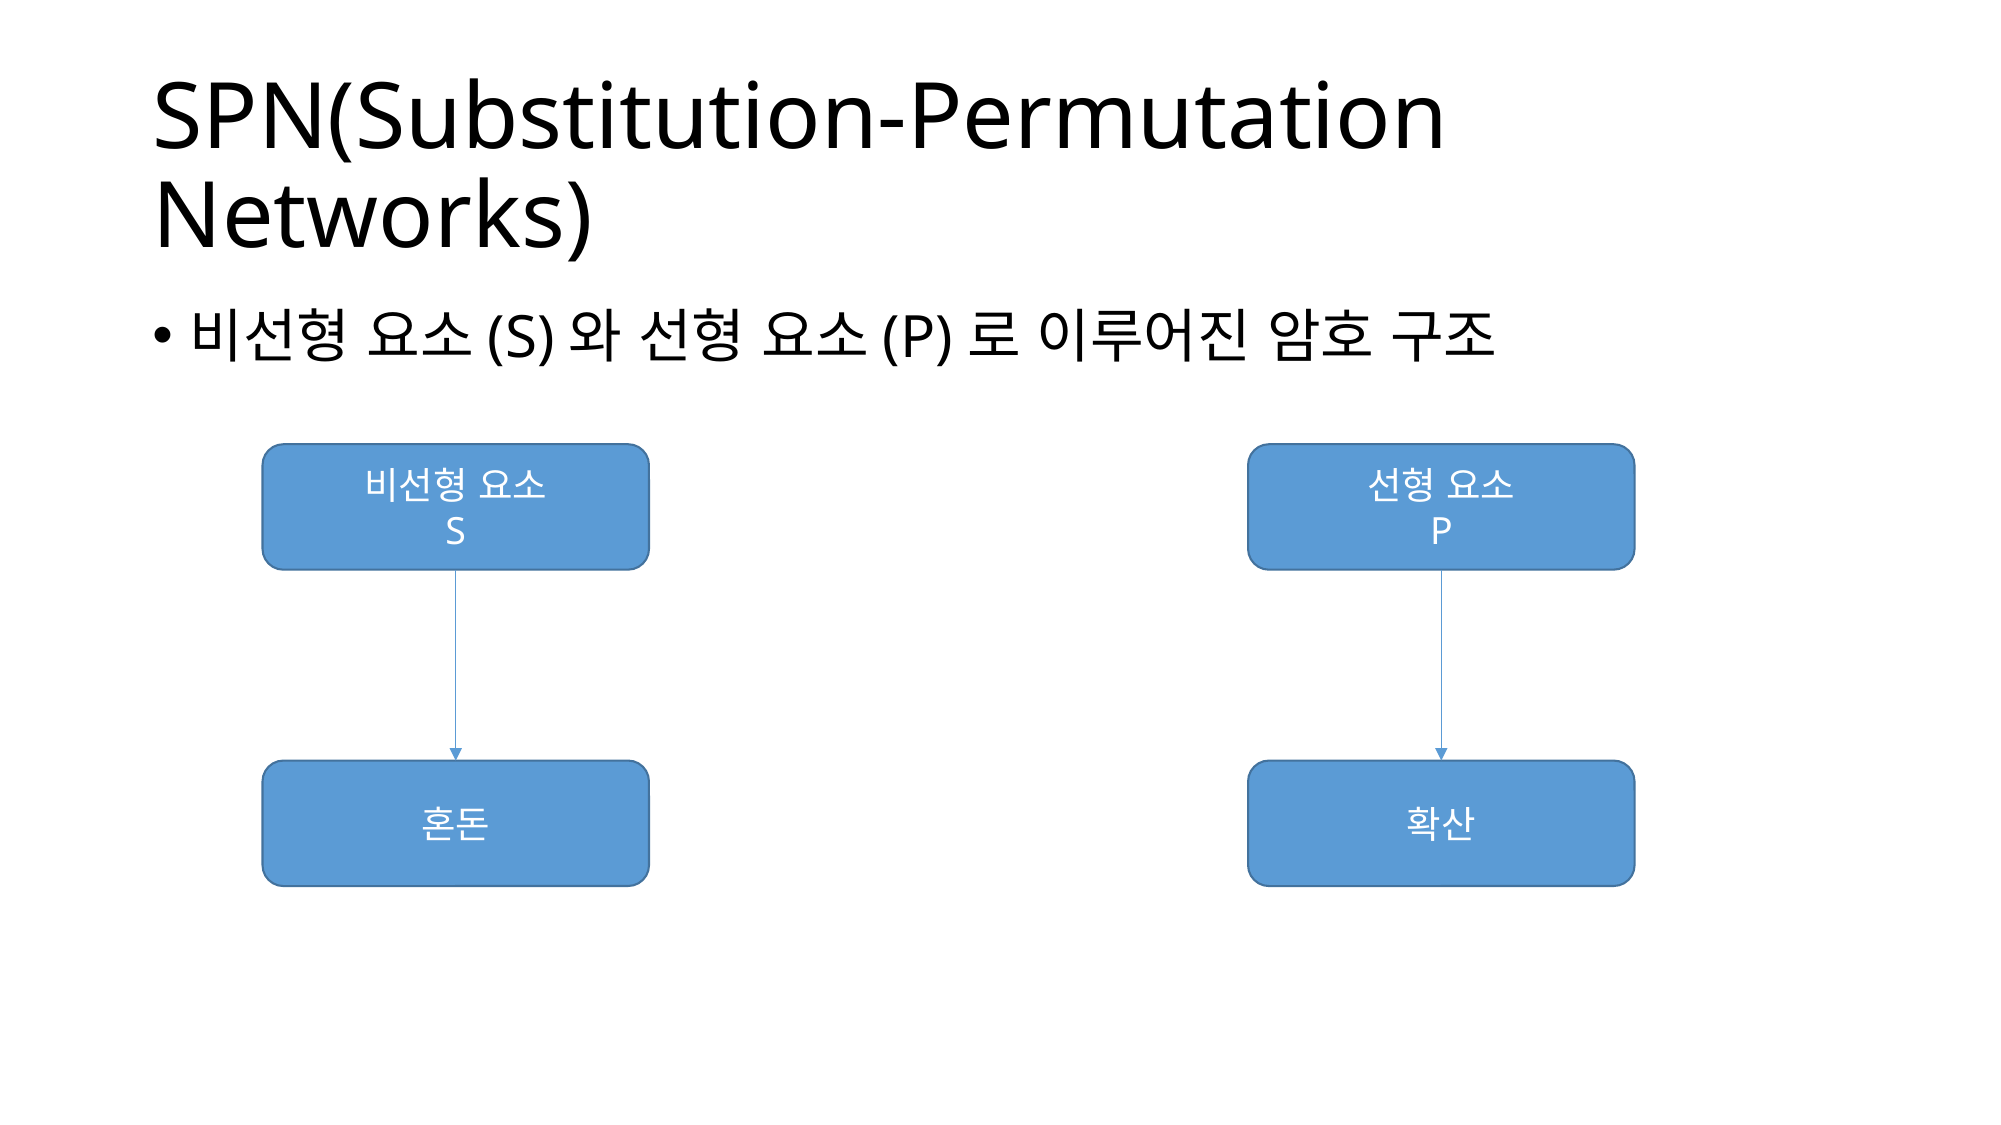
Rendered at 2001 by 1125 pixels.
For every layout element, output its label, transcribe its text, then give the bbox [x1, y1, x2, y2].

title SPN(Substitution-Permutation Networks) [137, 59, 1863, 278]
list 비선형 요소(S)와 선형 요소(P)로 이루어진 암호 구조 [137, 299, 1863, 1014]
text_box 비선형 요소 S [261, 443, 651, 571]
text_box 혼돈 [261, 759, 651, 888]
text_box 확산 [1247, 759, 1636, 888]
text_box 선형 요소 P [1247, 443, 1636, 571]
